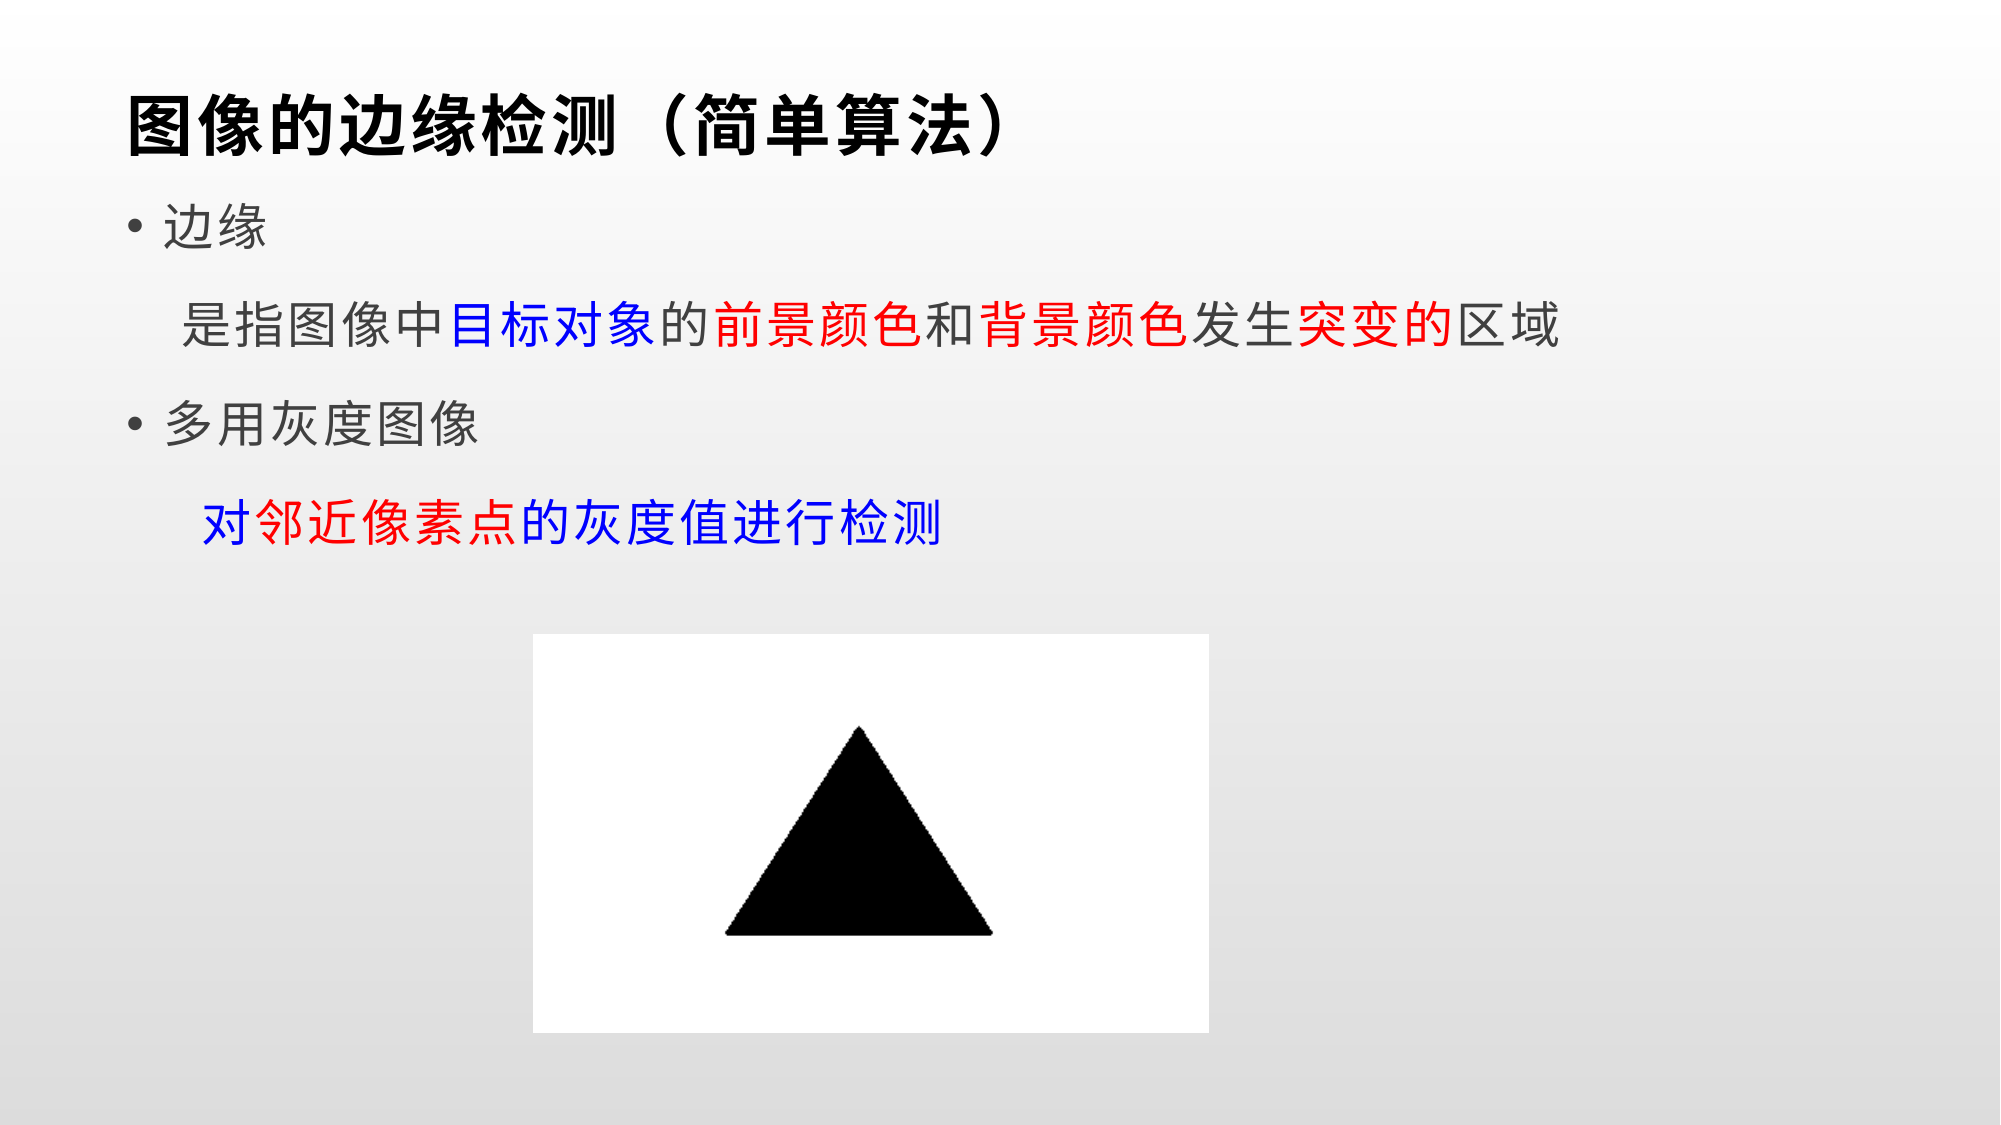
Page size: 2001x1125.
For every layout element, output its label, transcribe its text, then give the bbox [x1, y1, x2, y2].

picture [533, 634, 1209, 1034]
title 图像的边缘检测（简单算法） [109, 70, 1891, 177]
list 边缘 是指图像中目标对象的前景颜色和背景颜色发生突变的区域 多用灰度图像 对邻近像素点的灰度值进行检测 [109, 177, 1962, 581]
